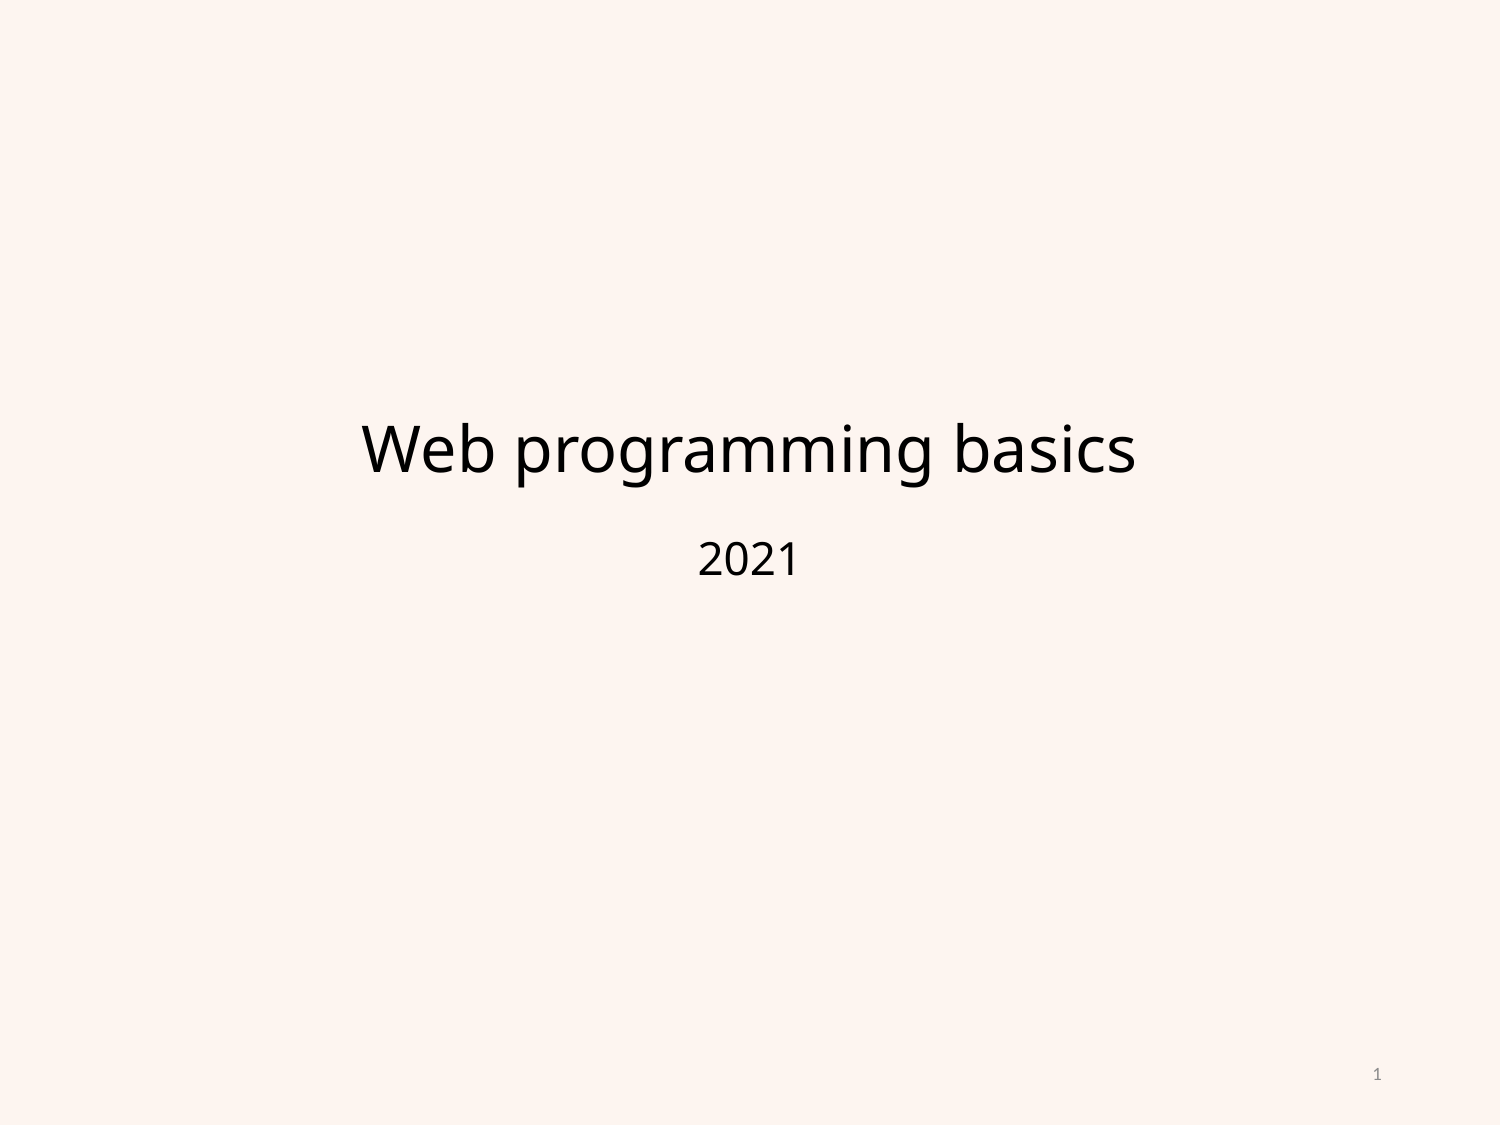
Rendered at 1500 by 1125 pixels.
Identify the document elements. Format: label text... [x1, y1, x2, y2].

slide_number 1 [1059, 1042, 1397, 1103]
title Web programming basics 2021 [112, 303, 1388, 593]
